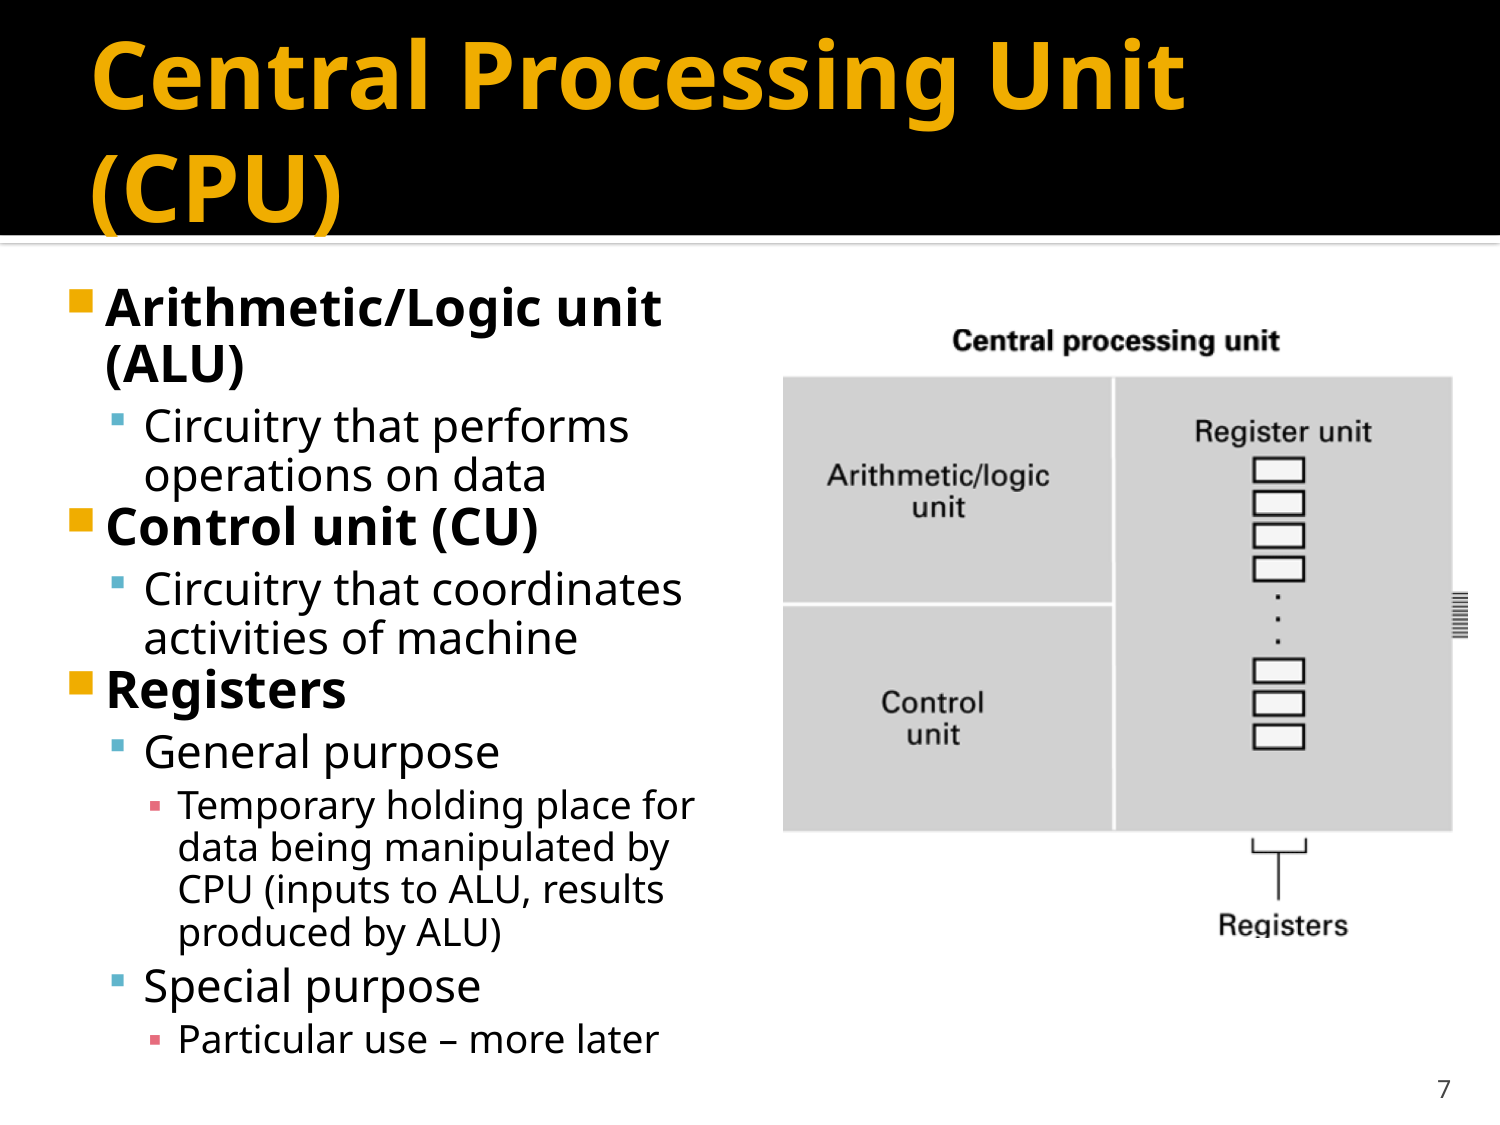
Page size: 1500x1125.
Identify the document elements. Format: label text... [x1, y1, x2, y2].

text_box Central Processing Unit (CPU) [75, 25, 1425, 231]
picture [783, 329, 1468, 938]
text_box <number> [1345, 1062, 1467, 1108]
text_box Arithmetic/Logic unit (ALU) Circuitry that performs operations on data Control unit (CU) Circuitry that coordinates activities of machine Registers General purpose Temporary holding place for data being manipulated by CPU (inputs to ALU, results produced by ALU) Special purpose Particular use – more later [40, 266, 768, 1074]
